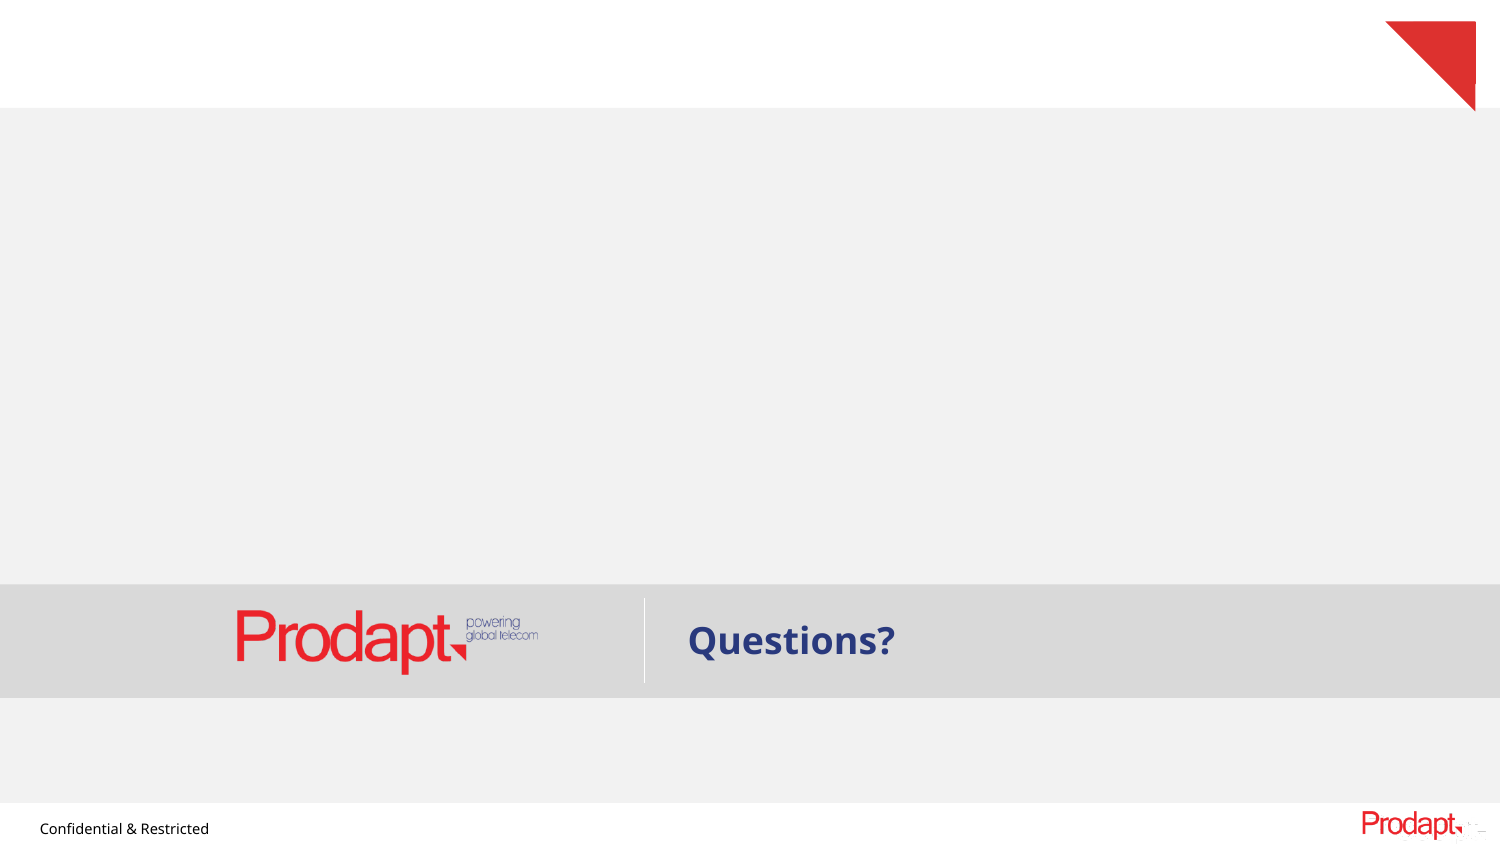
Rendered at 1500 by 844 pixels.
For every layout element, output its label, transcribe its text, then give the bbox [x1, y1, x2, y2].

picture [1360, 809, 1486, 844]
picture [237, 610, 538, 675]
title Questions? [687, 602, 1434, 678]
